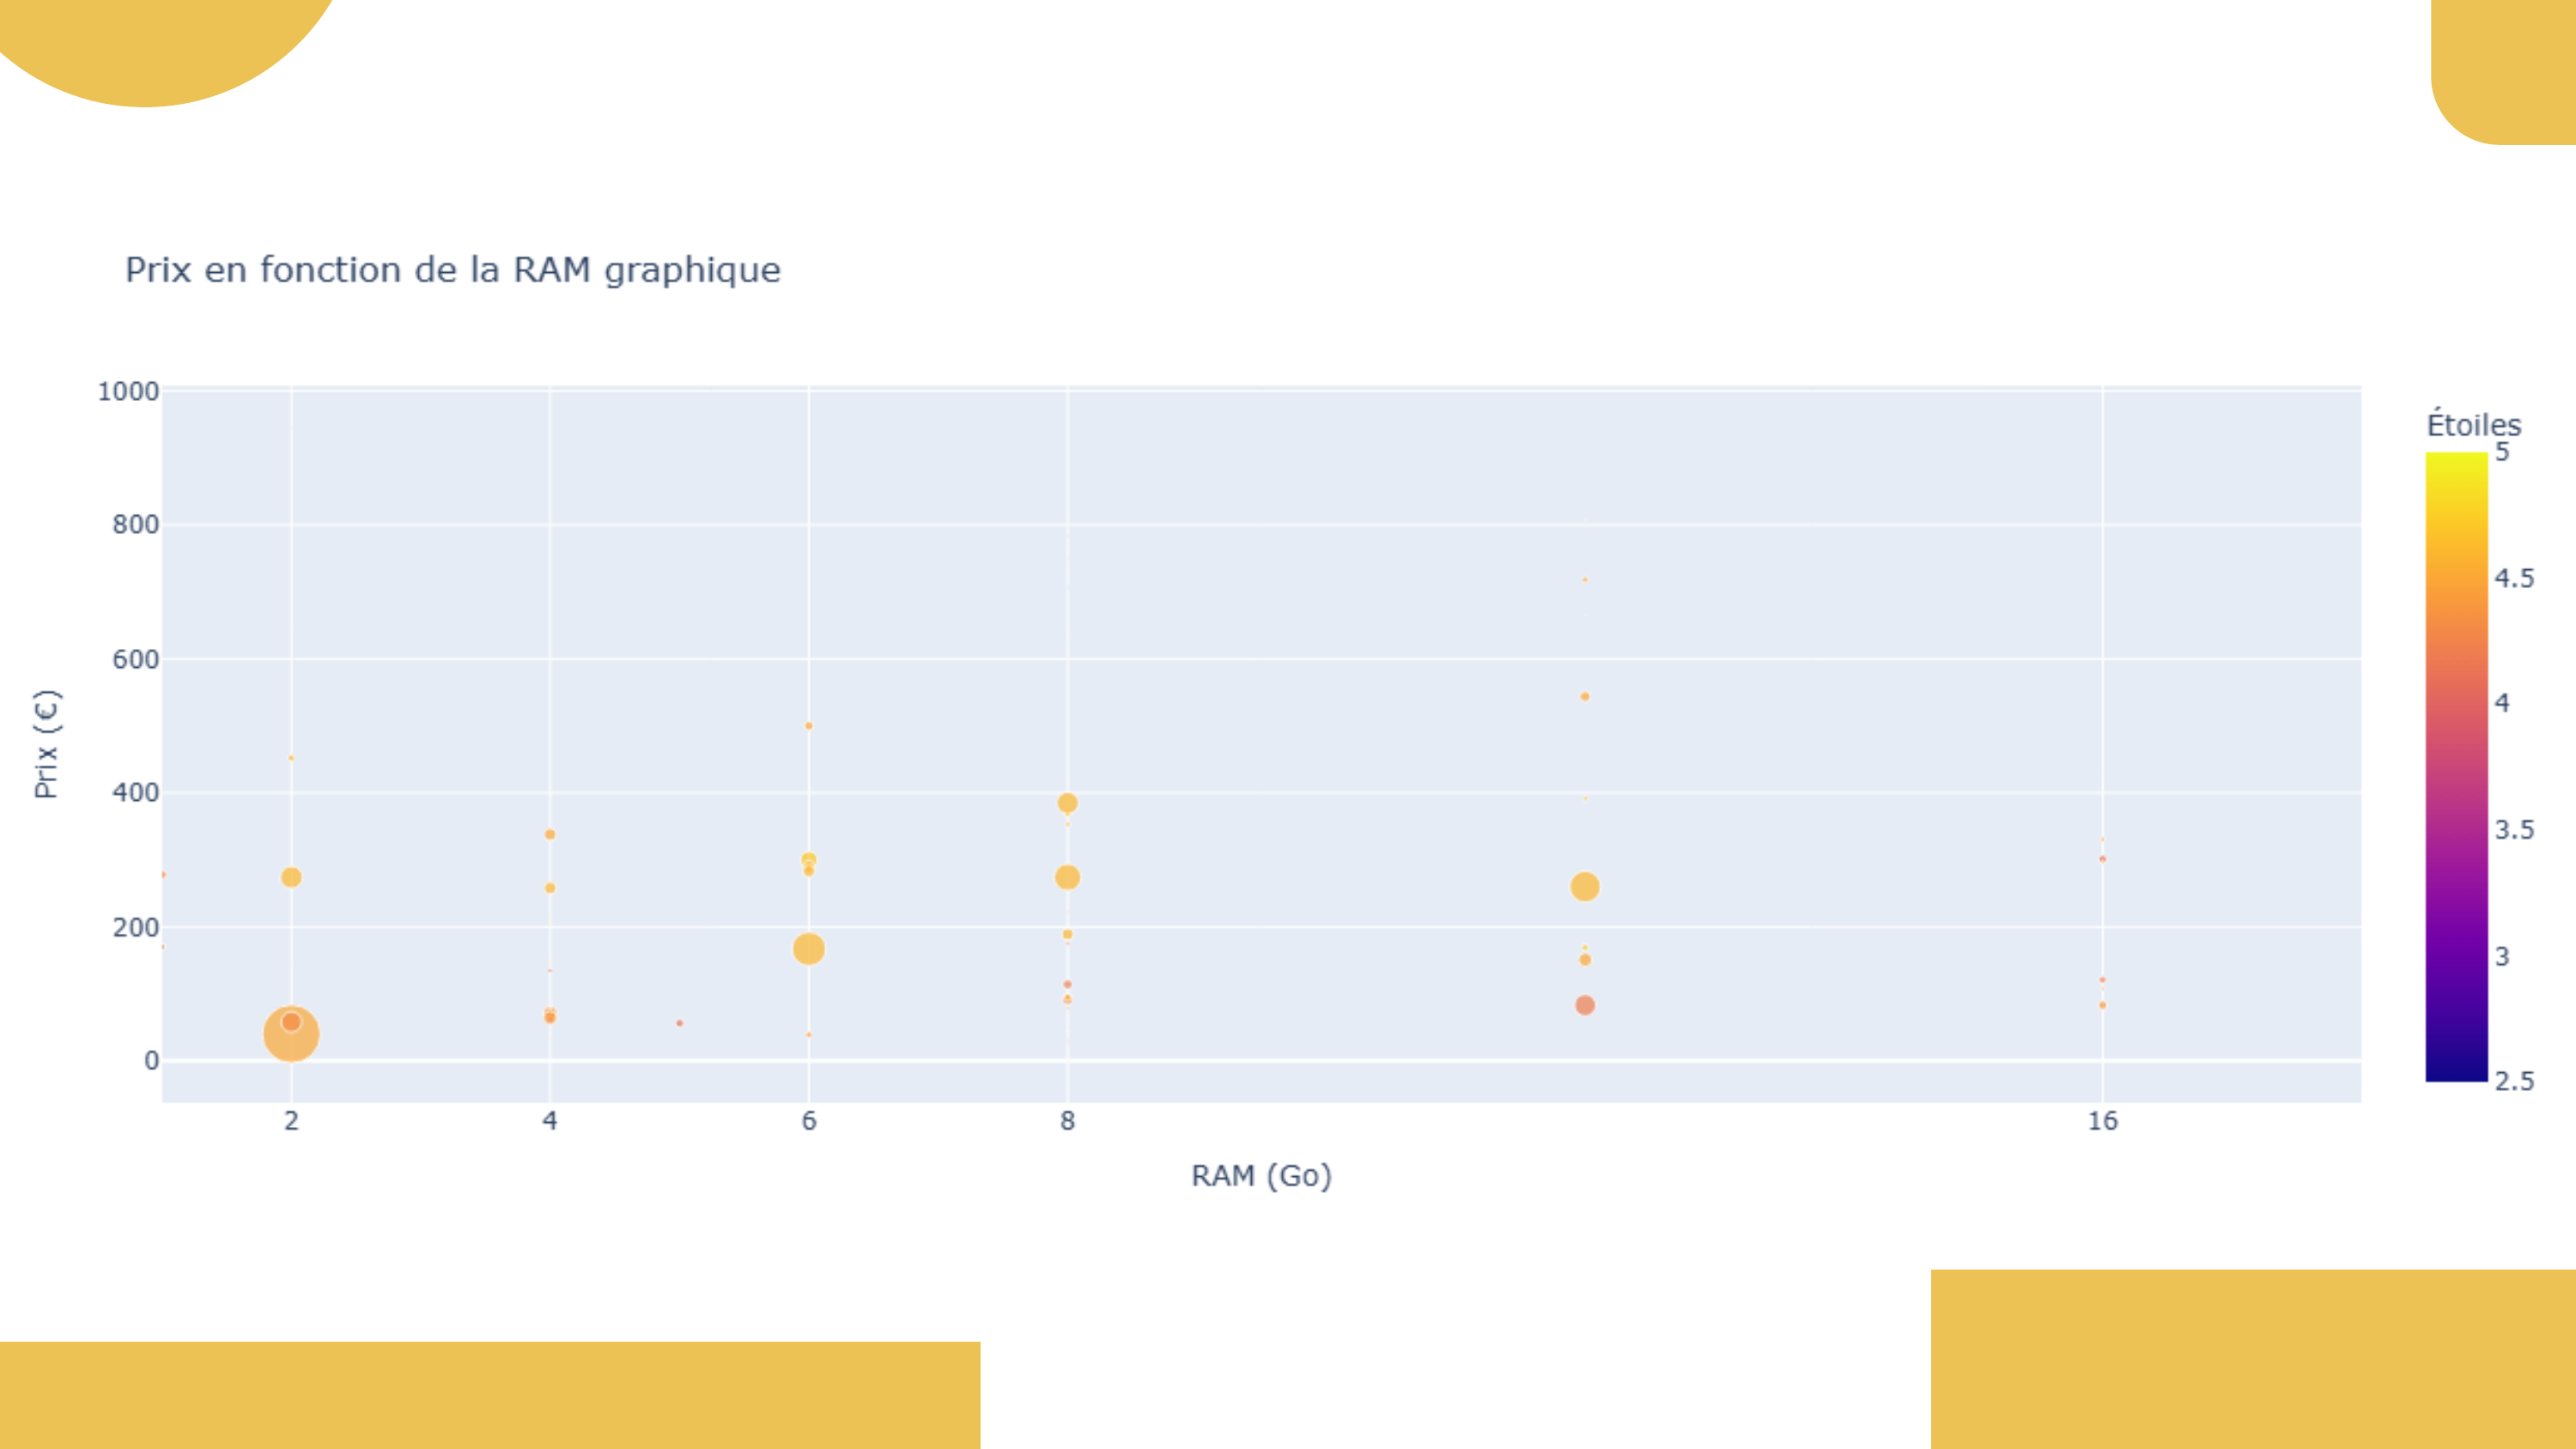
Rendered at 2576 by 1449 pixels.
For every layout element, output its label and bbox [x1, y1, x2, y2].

text_box [0, 179, 2576, 1270]
text_box [0, 1341, 981, 1449]
text_box [0, 0, 363, 108]
text_box [1930, 1269, 2576, 1449]
text_box [2431, 0, 2576, 145]
